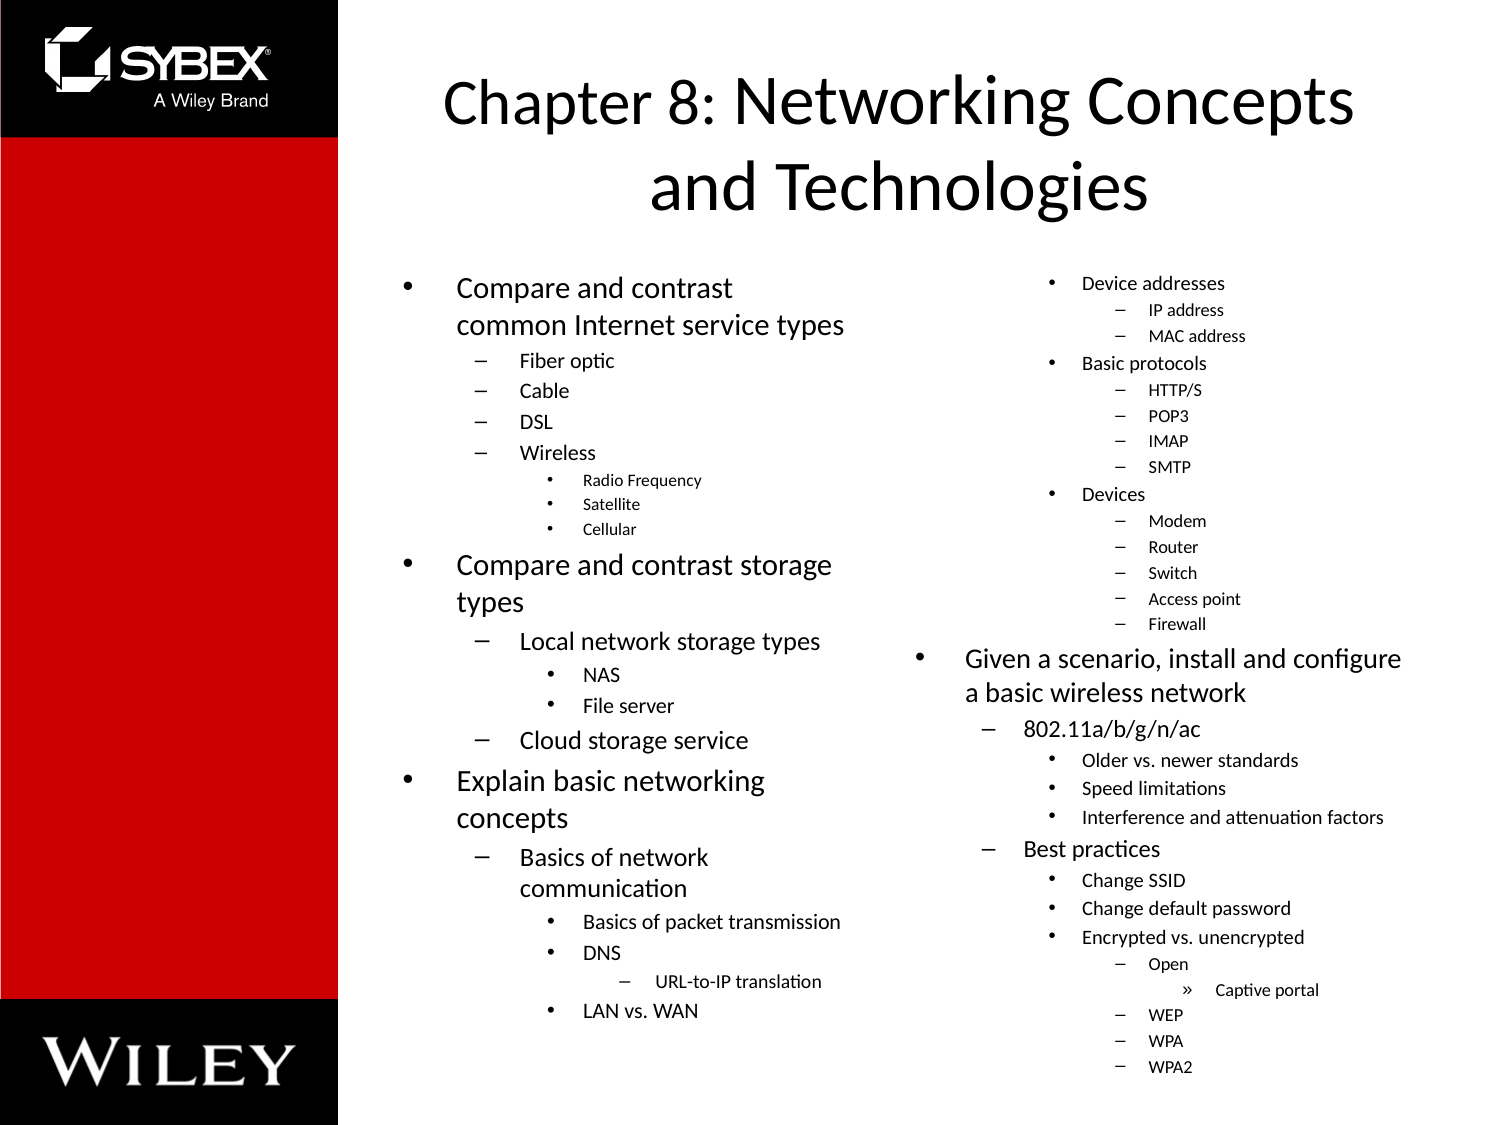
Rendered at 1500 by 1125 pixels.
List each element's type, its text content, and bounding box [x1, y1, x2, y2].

picture [45, 27, 271, 111]
list Device addresses IP address MAC address Basic protocols HTTP/S POP3 IMAP SMTP Devices Modem Router Switch Access point Firewall Given a scenario, install and configure a basic wireless network 802.11a/b/g/n/ac Older vs. newer standards Speed limitations Interference and attenuation factors Best practices Change SSID Change default password Encrypted vs. unencrypted Open Captive portal WEP WPA WPA2 [900, 262, 1425, 1100]
title Chapter 8: Networking Concepts and Technologies [375, 45, 1425, 233]
picture [0, 999, 338, 1125]
list Compare and contrast common Internet service types Fiber optic Cable DSL Wireless Radio Frequency Satellite Cellular Compare and contrast storage types Local network storage types NAS File server Cloud storage service Explain basic networking concepts Basics of network communication Basics of packet transmission DNS URL-to-IP translation LAN vs. WAN [387, 260, 863, 1088]
